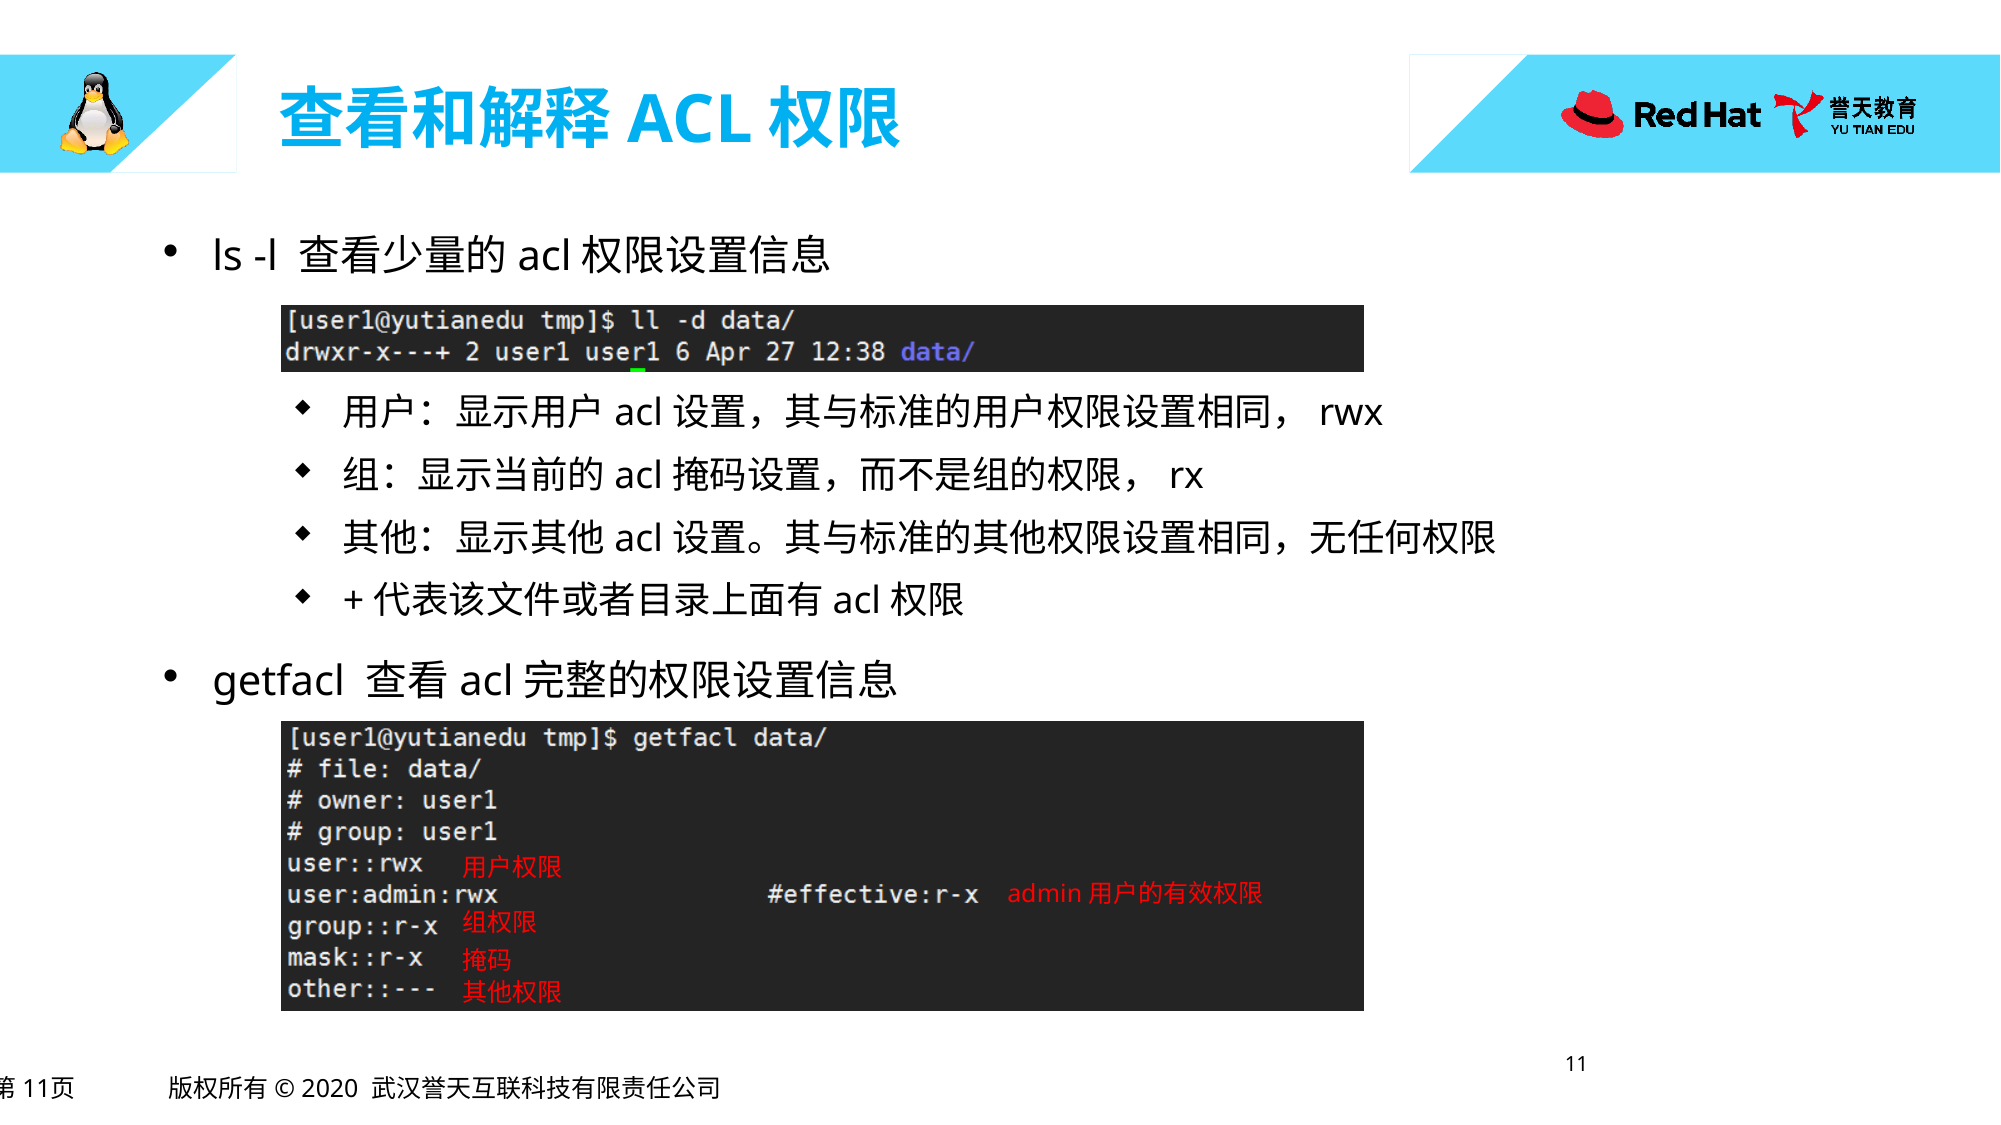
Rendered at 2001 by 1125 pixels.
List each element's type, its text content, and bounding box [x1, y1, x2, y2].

title 查看和解释ACL权限 [261, 67, 1875, 173]
picture [281, 305, 1364, 373]
slide_number 10 [1550, 1042, 2000, 1103]
picture [1875, 90, 1916, 138]
list ls -l 查看少量的acl权限设置信息 用户：显示用户acl设置，其与标准的用户权限设置相同，rwx 组：显示当前的acl掩码设置，而不是组的权限，rx 其他：显示其他acl设置。其与标准的其他权限设置相同，无任何权限 +代表该文件或者目录上面有acl权限 getfacl 查看acl完整的权限设置信息 [149, 202, 1883, 1043]
picture [60, 72, 129, 155]
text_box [281, 721, 1364, 1011]
